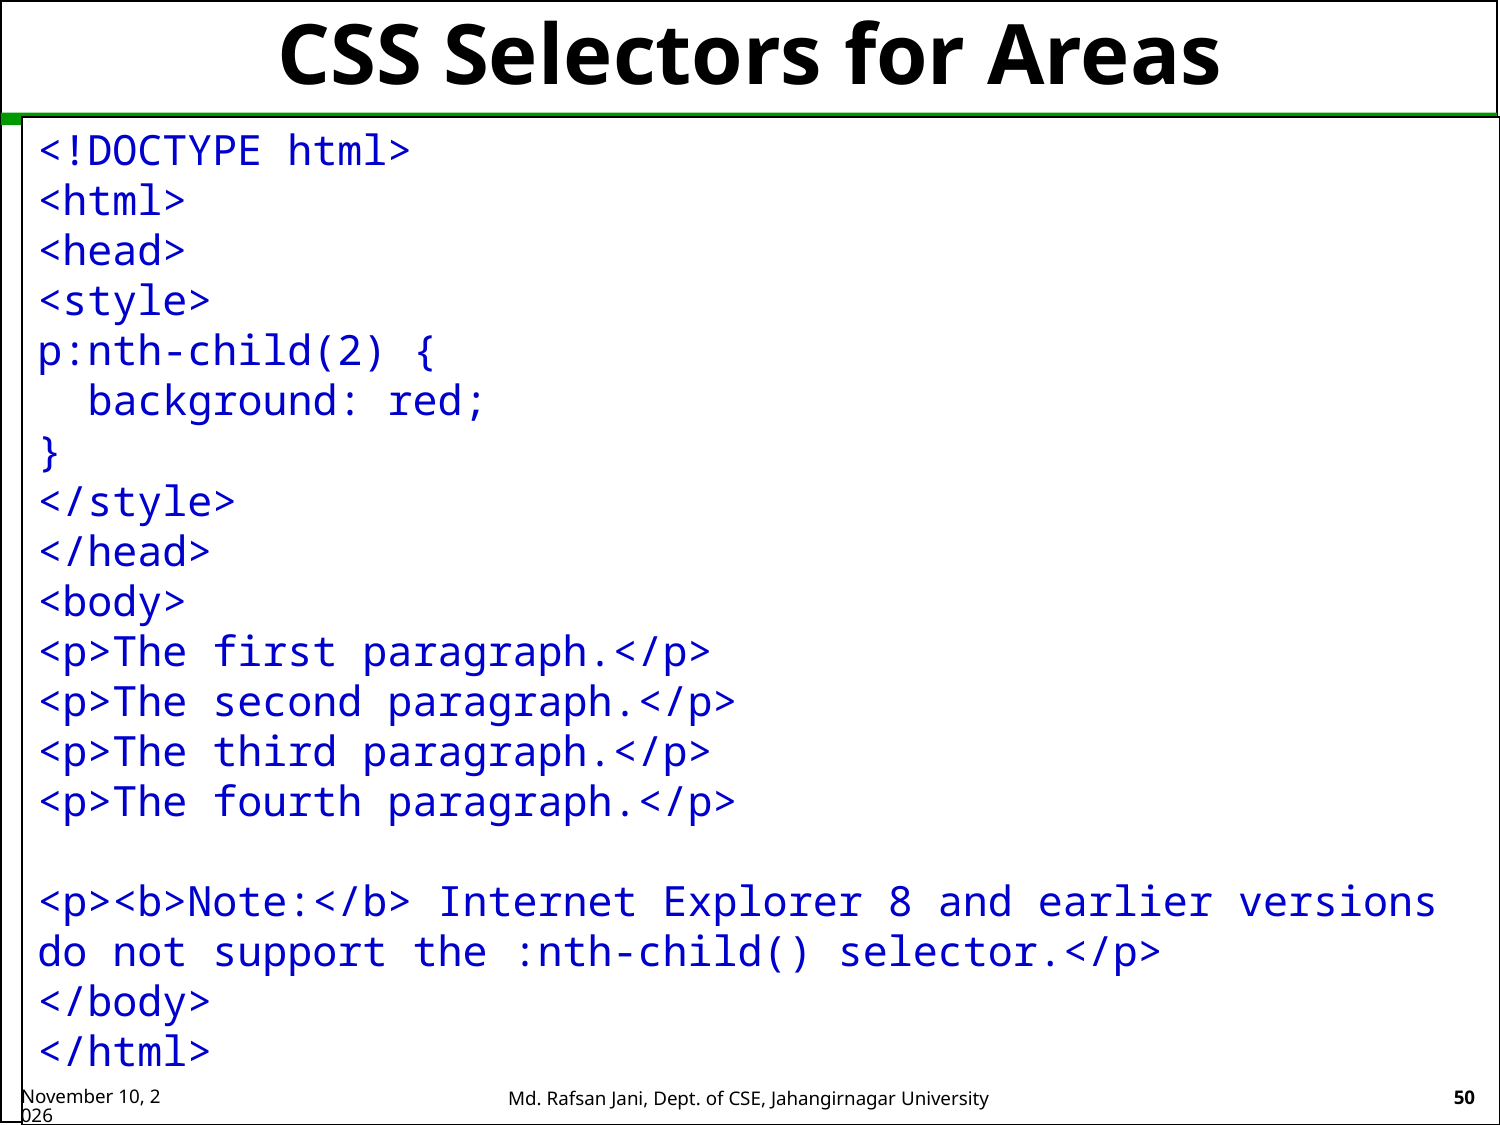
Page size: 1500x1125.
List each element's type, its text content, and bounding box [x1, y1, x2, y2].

list [14, 136, 21, 1075]
title CSS Selectors for Areas [7, 0, 1493, 117]
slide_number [5, 1075, 187, 1119]
footer Md. Rafsan Jani, Dept. of CSE, Jahangirnagar University [201, 1075, 1296, 1117]
text_box <!DOCTYPE html> <html> <head> <style> p:nth-child(2) { background: red; } </style> </head> <body> <p>The first paragraph.</p> <p>The second paragraph.</p> <p>The third paragraph.</p> <p>The fourth paragraph.</p> <p><b>Note:</b> Internet Explorer 8 and earlier versions do not support the :nth-child() selector.</p> </body> </html> [21, 116, 1500, 1125]
slide_number 50 [1310, 1075, 1491, 1120]
